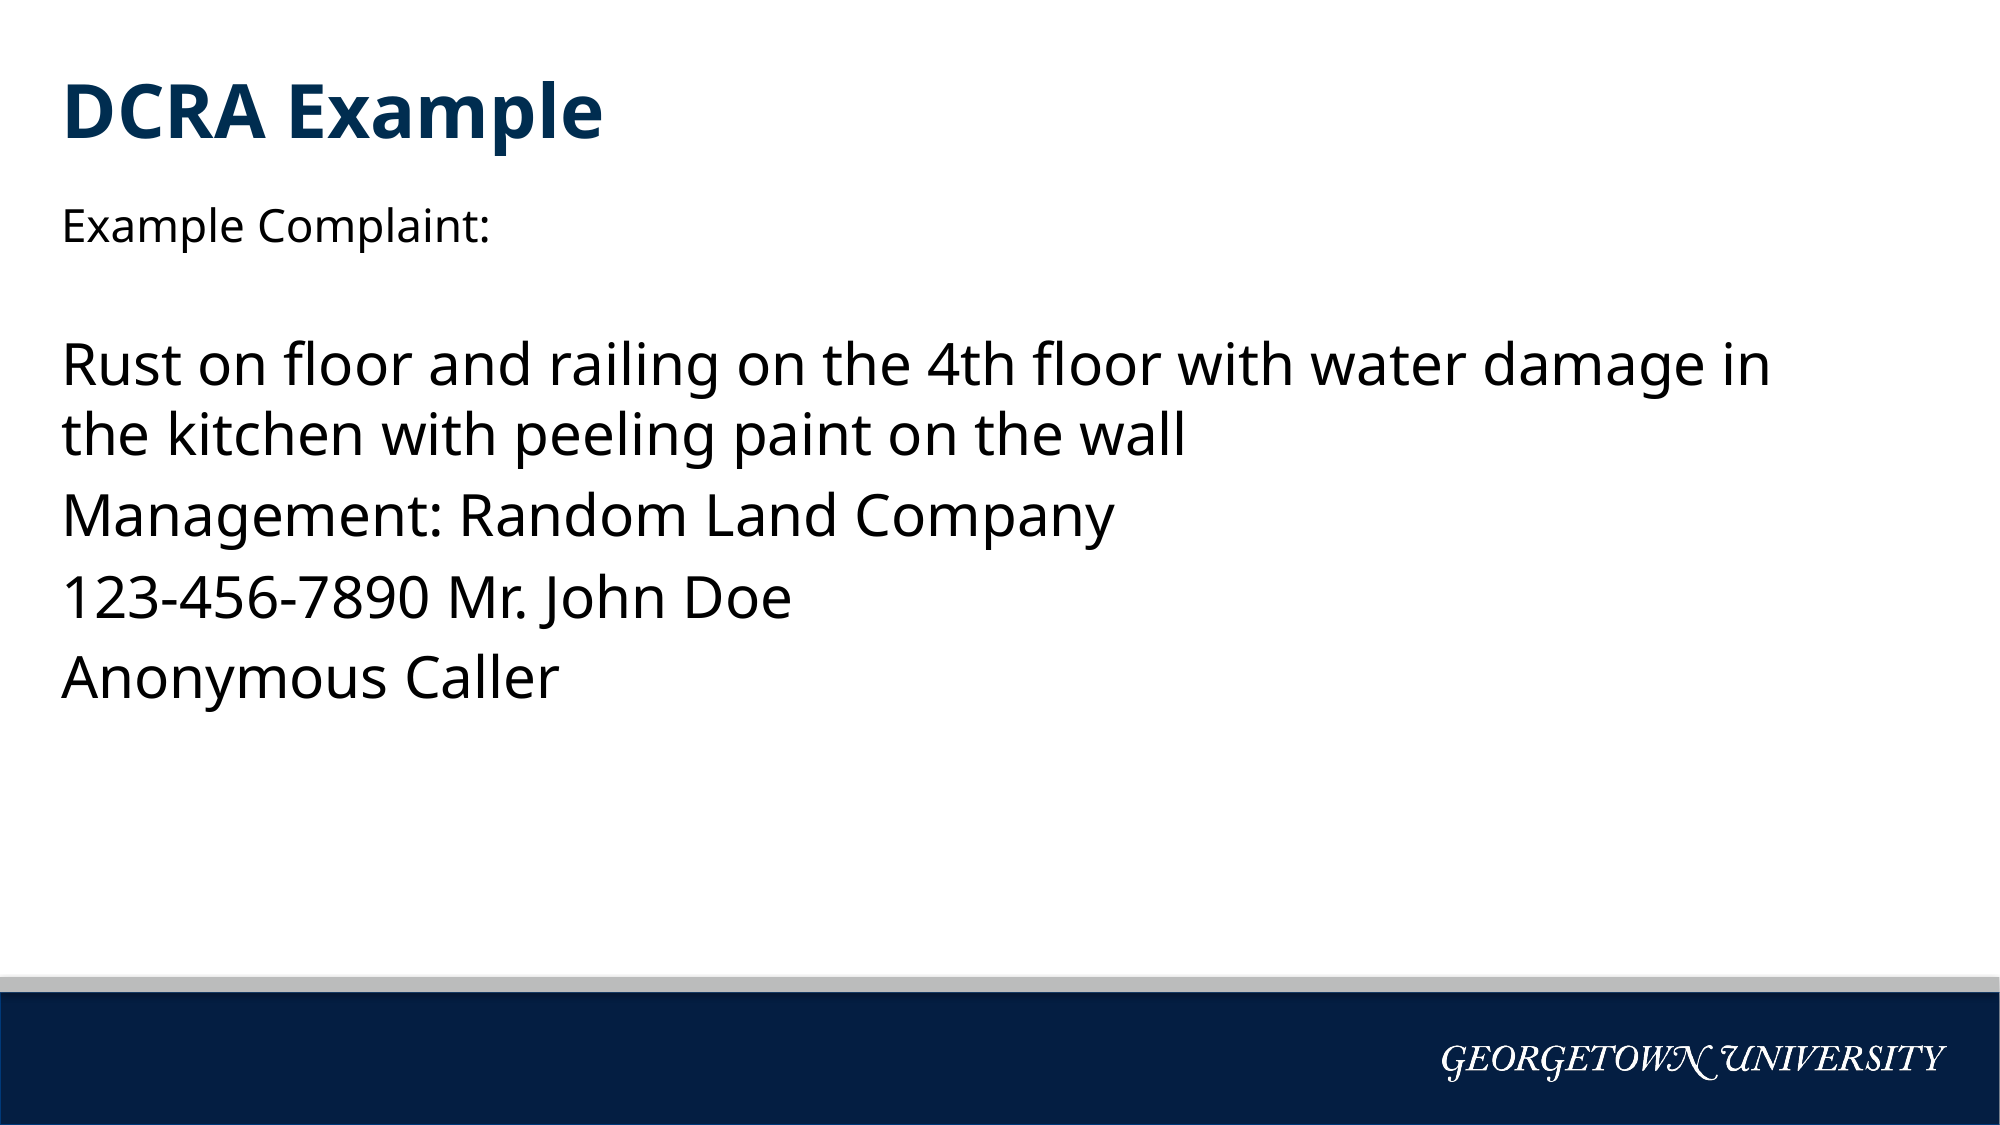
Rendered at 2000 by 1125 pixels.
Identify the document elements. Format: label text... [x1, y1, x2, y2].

title DCRA Example [46, 56, 1947, 183]
list Example Complaint: Rust on floor and railing on the 4th floor with water damage in the kitchen with peeling paint on the wall Management: Random Land Company 123-456-7890 Mr. John Doe Anonymous Caller [45, 188, 1791, 939]
picture [1442, 1045, 1947, 1082]
